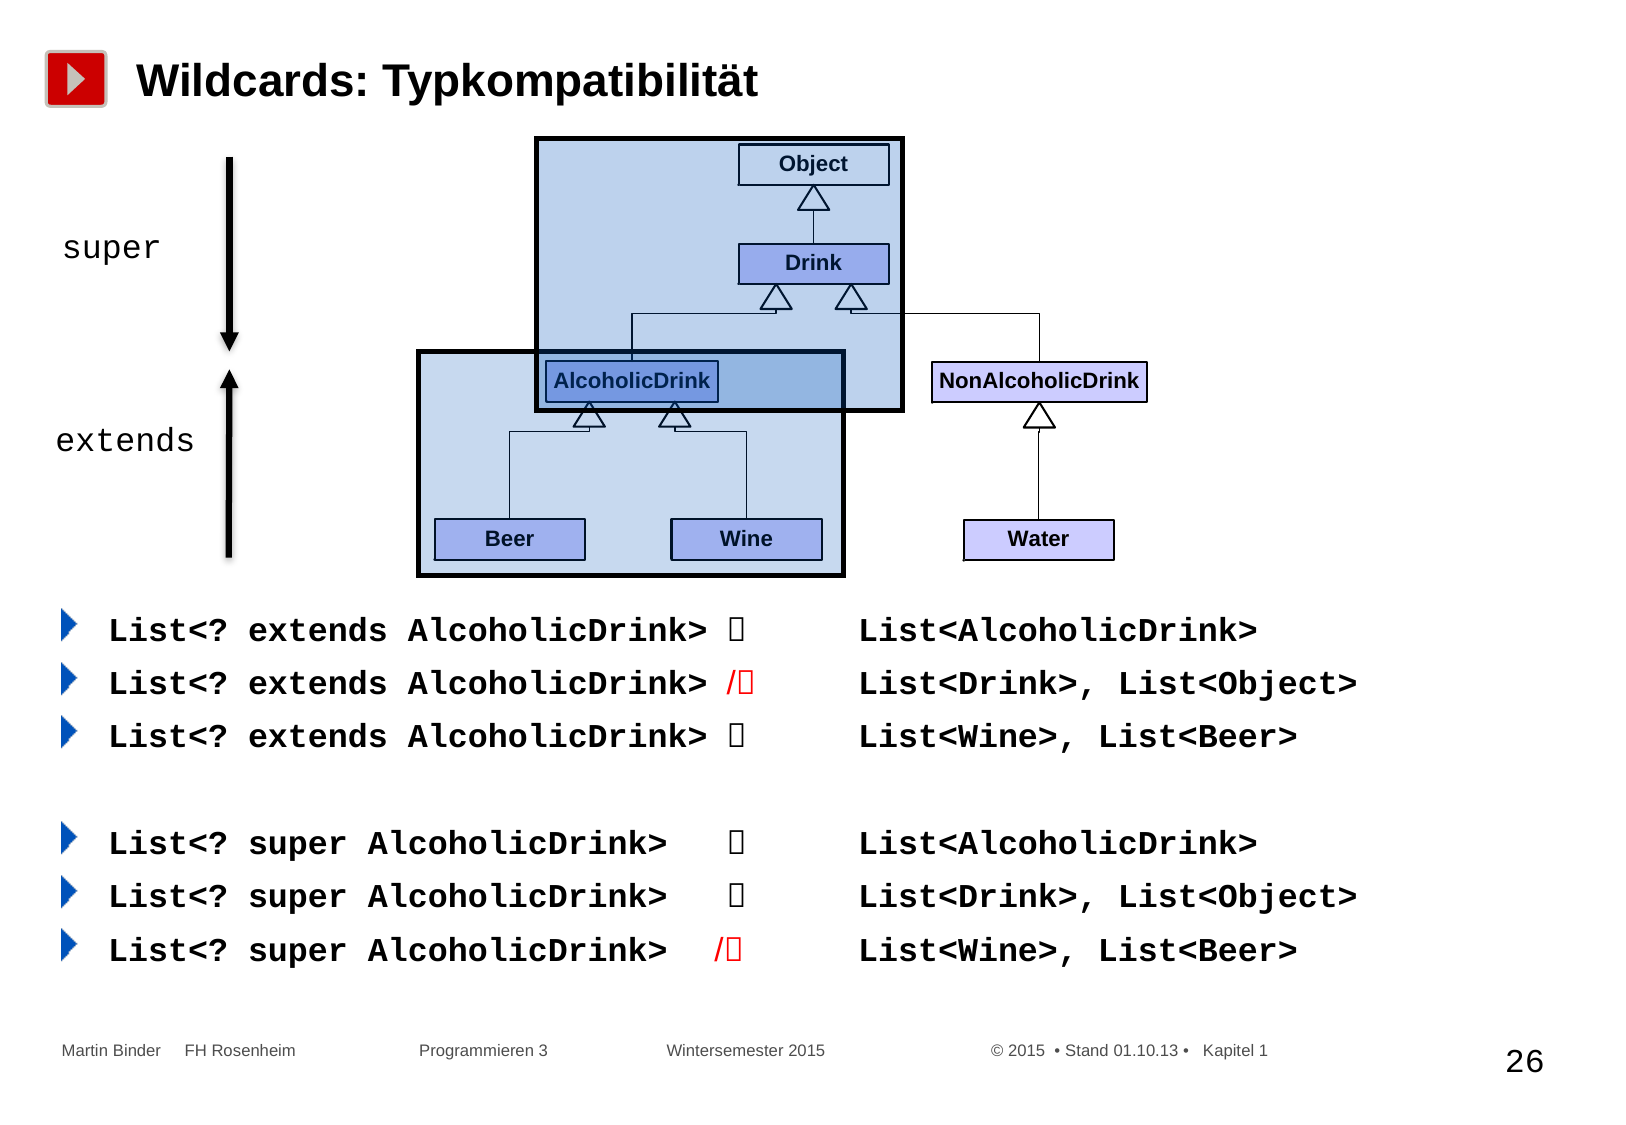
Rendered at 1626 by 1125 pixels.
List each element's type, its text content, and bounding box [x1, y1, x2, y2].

picture [61, 874, 81, 910]
title Wildcards: Typkompatibilität [120, 42, 1060, 114]
picture [61, 607, 81, 643]
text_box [418, 138, 1151, 576]
picture [61, 661, 81, 697]
picture [61, 714, 81, 750]
list List<? extends AlcoholicDrink>  List<AlcoholicDrink> List<? extends AlcoholicDrink> / List<Drink>, List<Object> List<? extends AlcoholicDrink>  List<Wine>, List<Beer> List<? super AlcoholicDrink>  List<AlcoholicDrink> List<? super AlcoholicDrink>  List<Drink>, List<Object> List<? super AlcoholicDrink> / List<Wine>, List<Beer> [45, 617, 1592, 1015]
picture [61, 820, 81, 856]
text_box super [47, 218, 177, 273]
footer Martin Binder FH Rosenheim Programmieren 3 Wintersemester 2015 © 2015 • Stand 01.10.13 • Kapitel 1 [46, 1032, 1587, 1068]
picture [61, 927, 81, 963]
text_box extends [40, 410, 211, 466]
